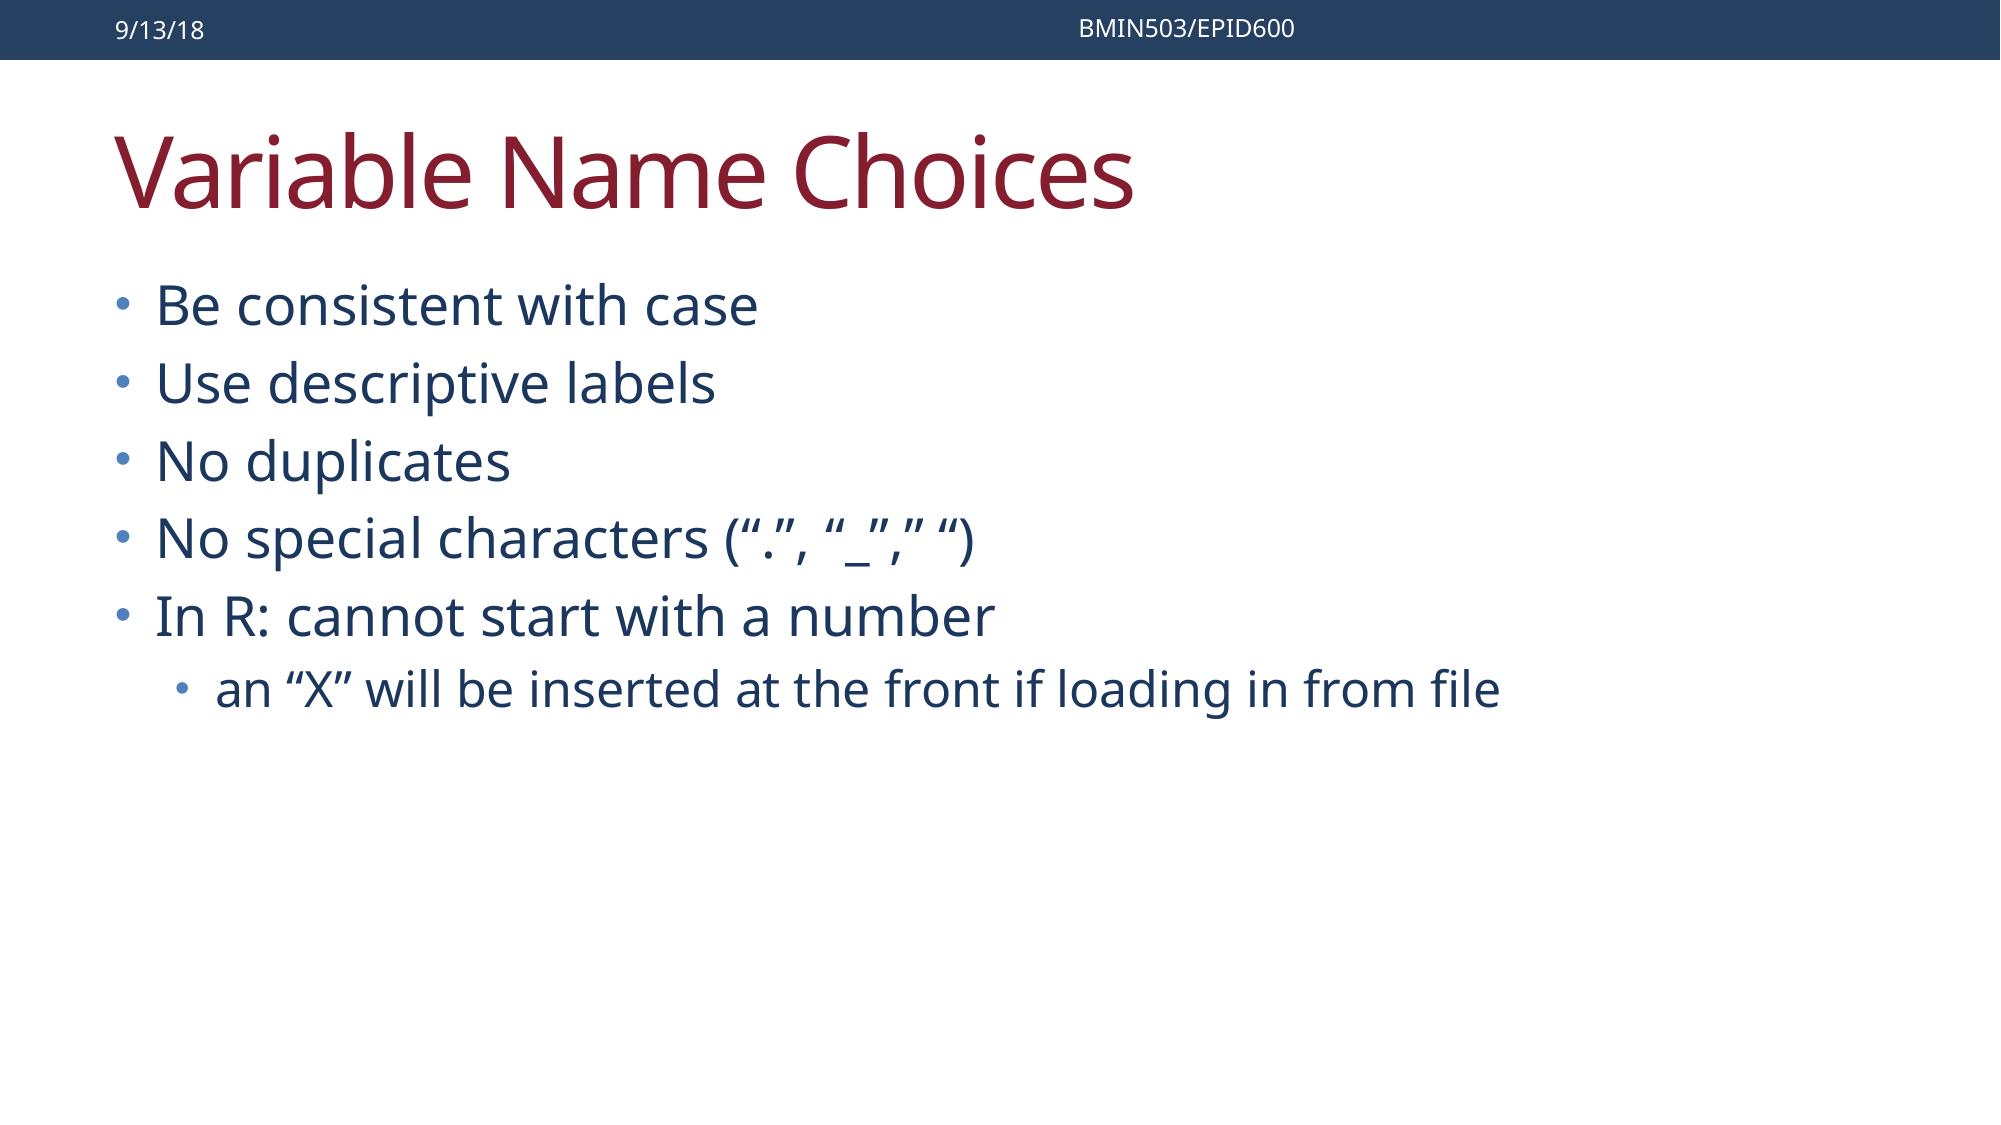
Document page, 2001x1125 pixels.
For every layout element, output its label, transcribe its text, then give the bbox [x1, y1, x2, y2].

title Variable Name Choices [99, 87, 1900, 250]
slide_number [99, 3, 734, 57]
list Be consistent with case Use descriptive labels No duplicates No special characters (“.”, “_”,” “) In R: cannot start with a number an “X” will be inserted at the front if loading in from file [99, 262, 1900, 1063]
footer BMIN503/EPID600 [750, 3, 1650, 57]
